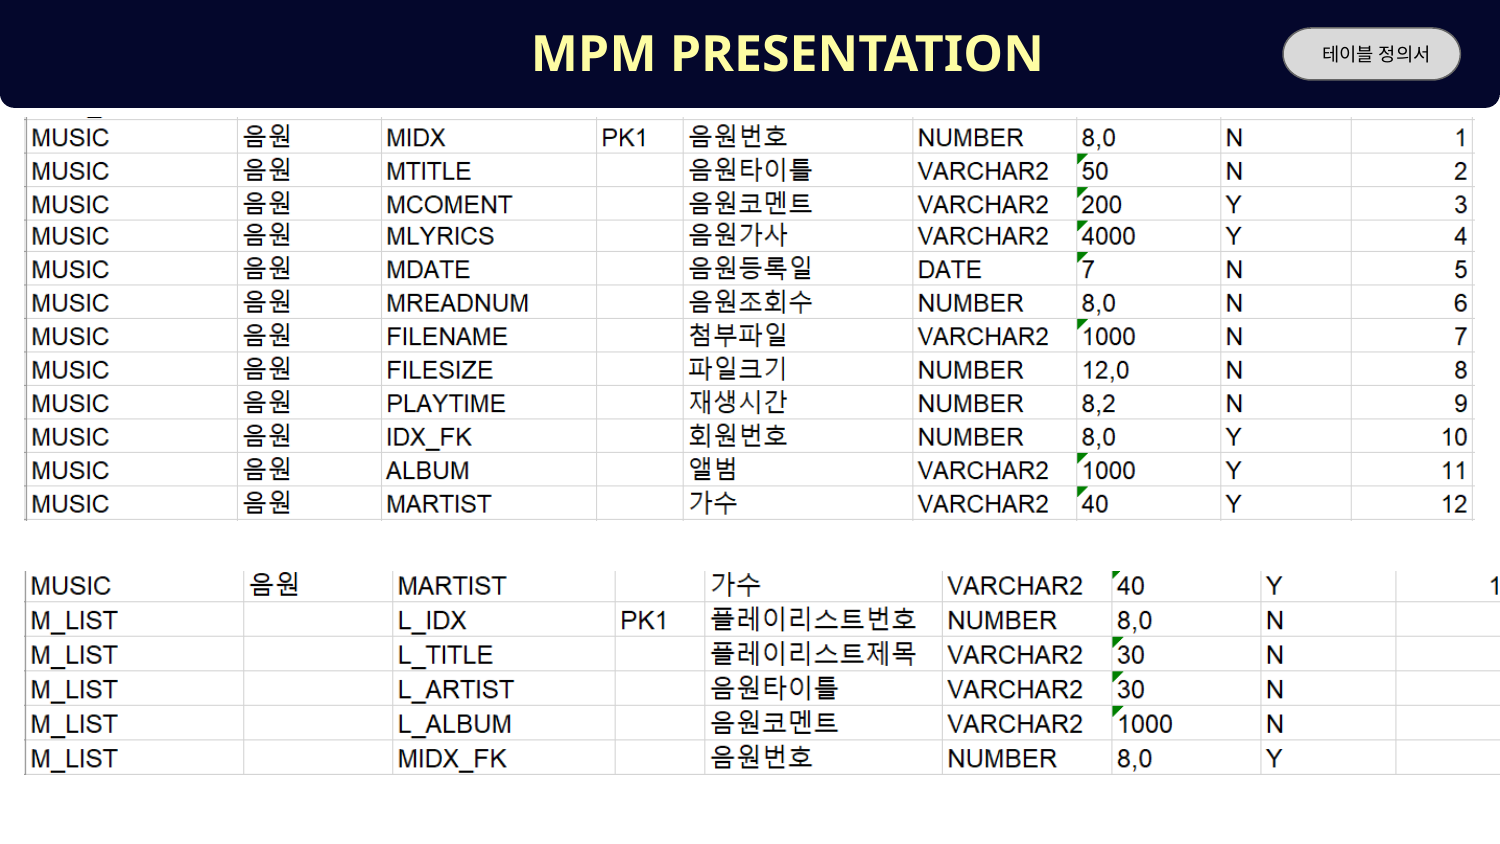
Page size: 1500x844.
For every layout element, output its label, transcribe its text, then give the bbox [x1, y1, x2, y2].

picture [24, 117, 1476, 521]
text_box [18, 560, 1493, 600]
text_box MPM PRESENTATION [0, 0, 1500, 108]
picture [24, 570, 1500, 776]
text_box 테이블 정의서 [1283, 27, 1461, 80]
